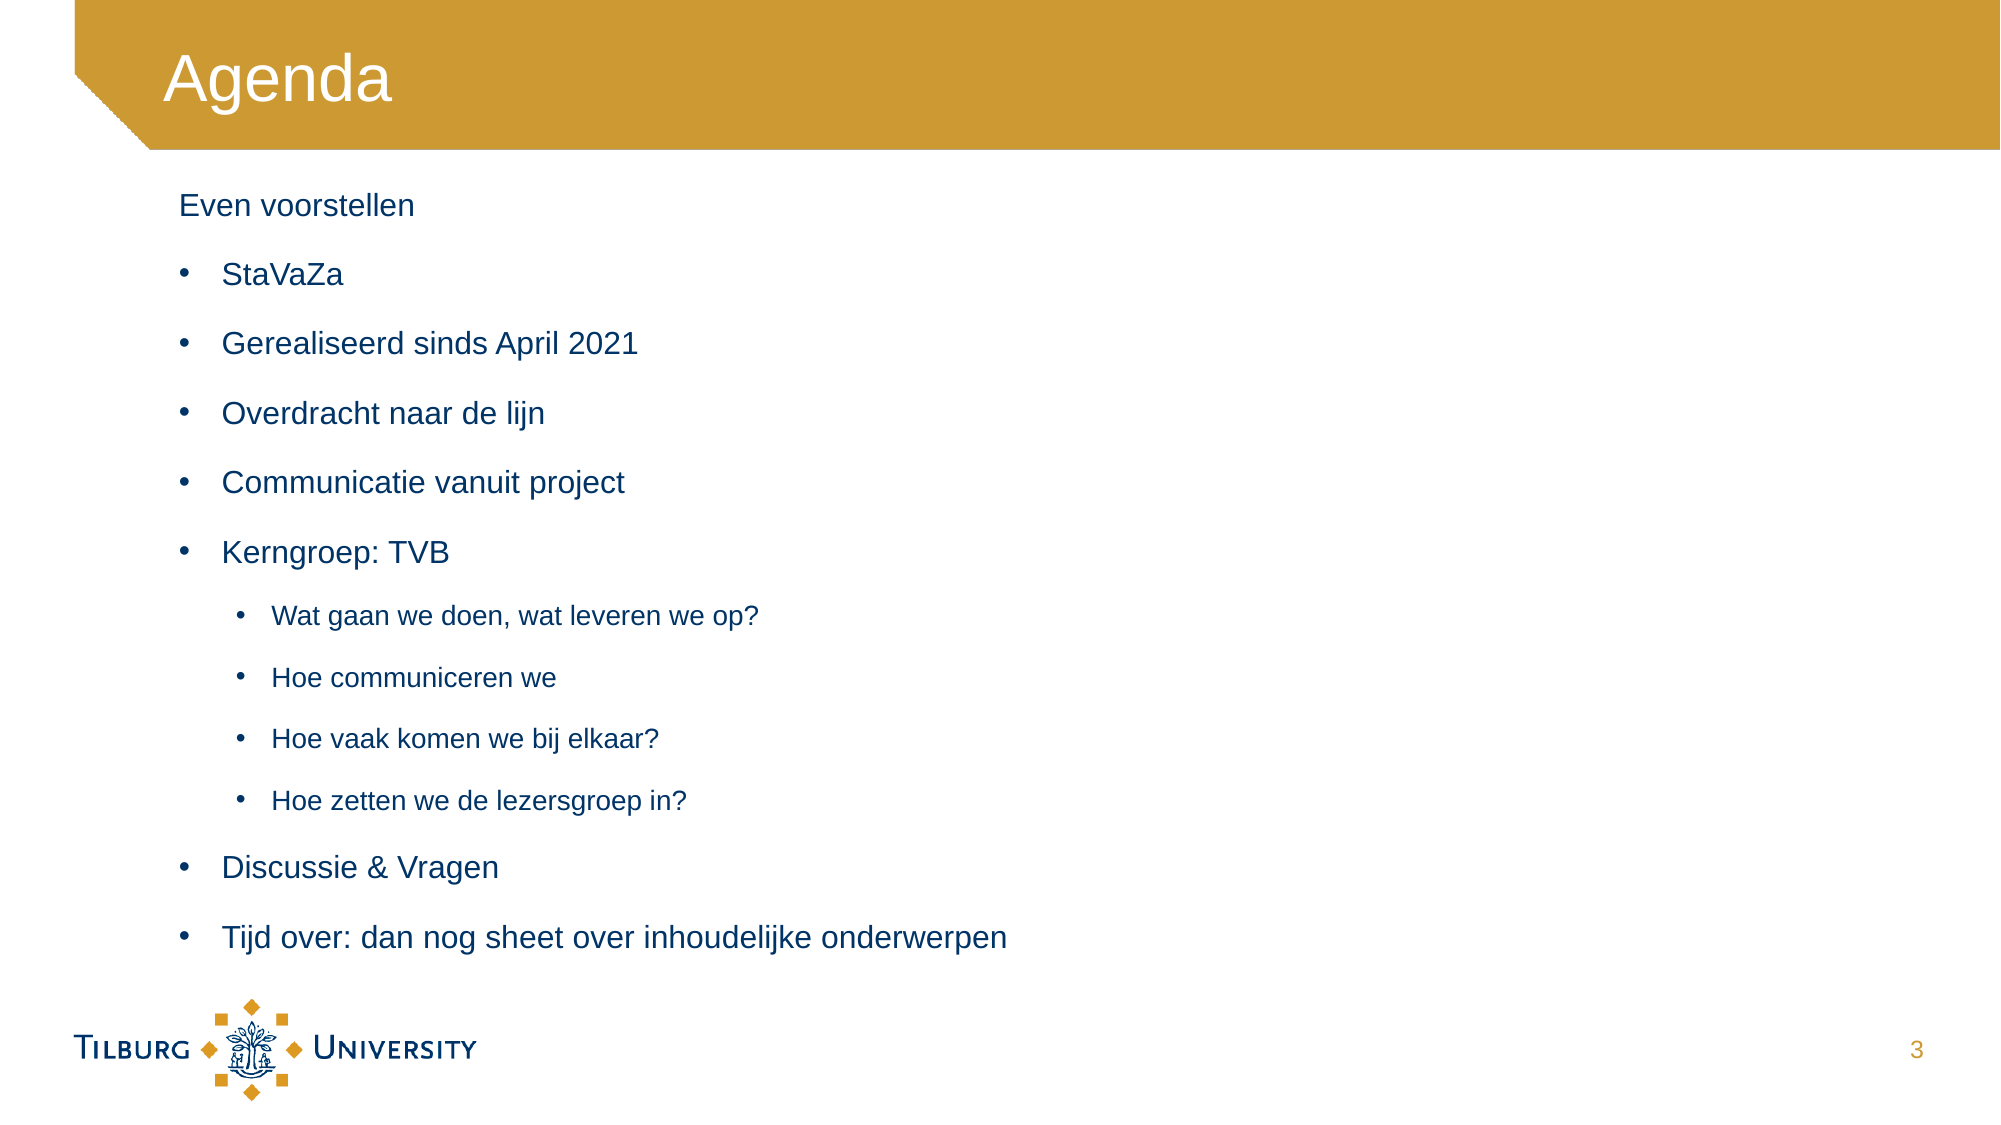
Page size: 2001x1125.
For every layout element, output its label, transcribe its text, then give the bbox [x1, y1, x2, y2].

title Agenda [151, 0, 1849, 142]
slide_number 3 [1860, 1018, 1925, 1079]
picture [74, 0, 2000, 150]
picture [0, 974, 2001, 1125]
list Even voorstellen StaVaZa Gerealiseerd sinds April 2021 Overdracht naar de lijn Communicatie vanuit project Kerngroep: TVB Wat gaan we doen, wat leveren we op? Hoe communiceren we Hoe vaak komen we bij elkaar? Hoe zetten we de lezersgroep in? Discussie & Vragen Tijd over: dan nog sheet over inhoudelijke onderwerpen [164, 184, 1849, 970]
